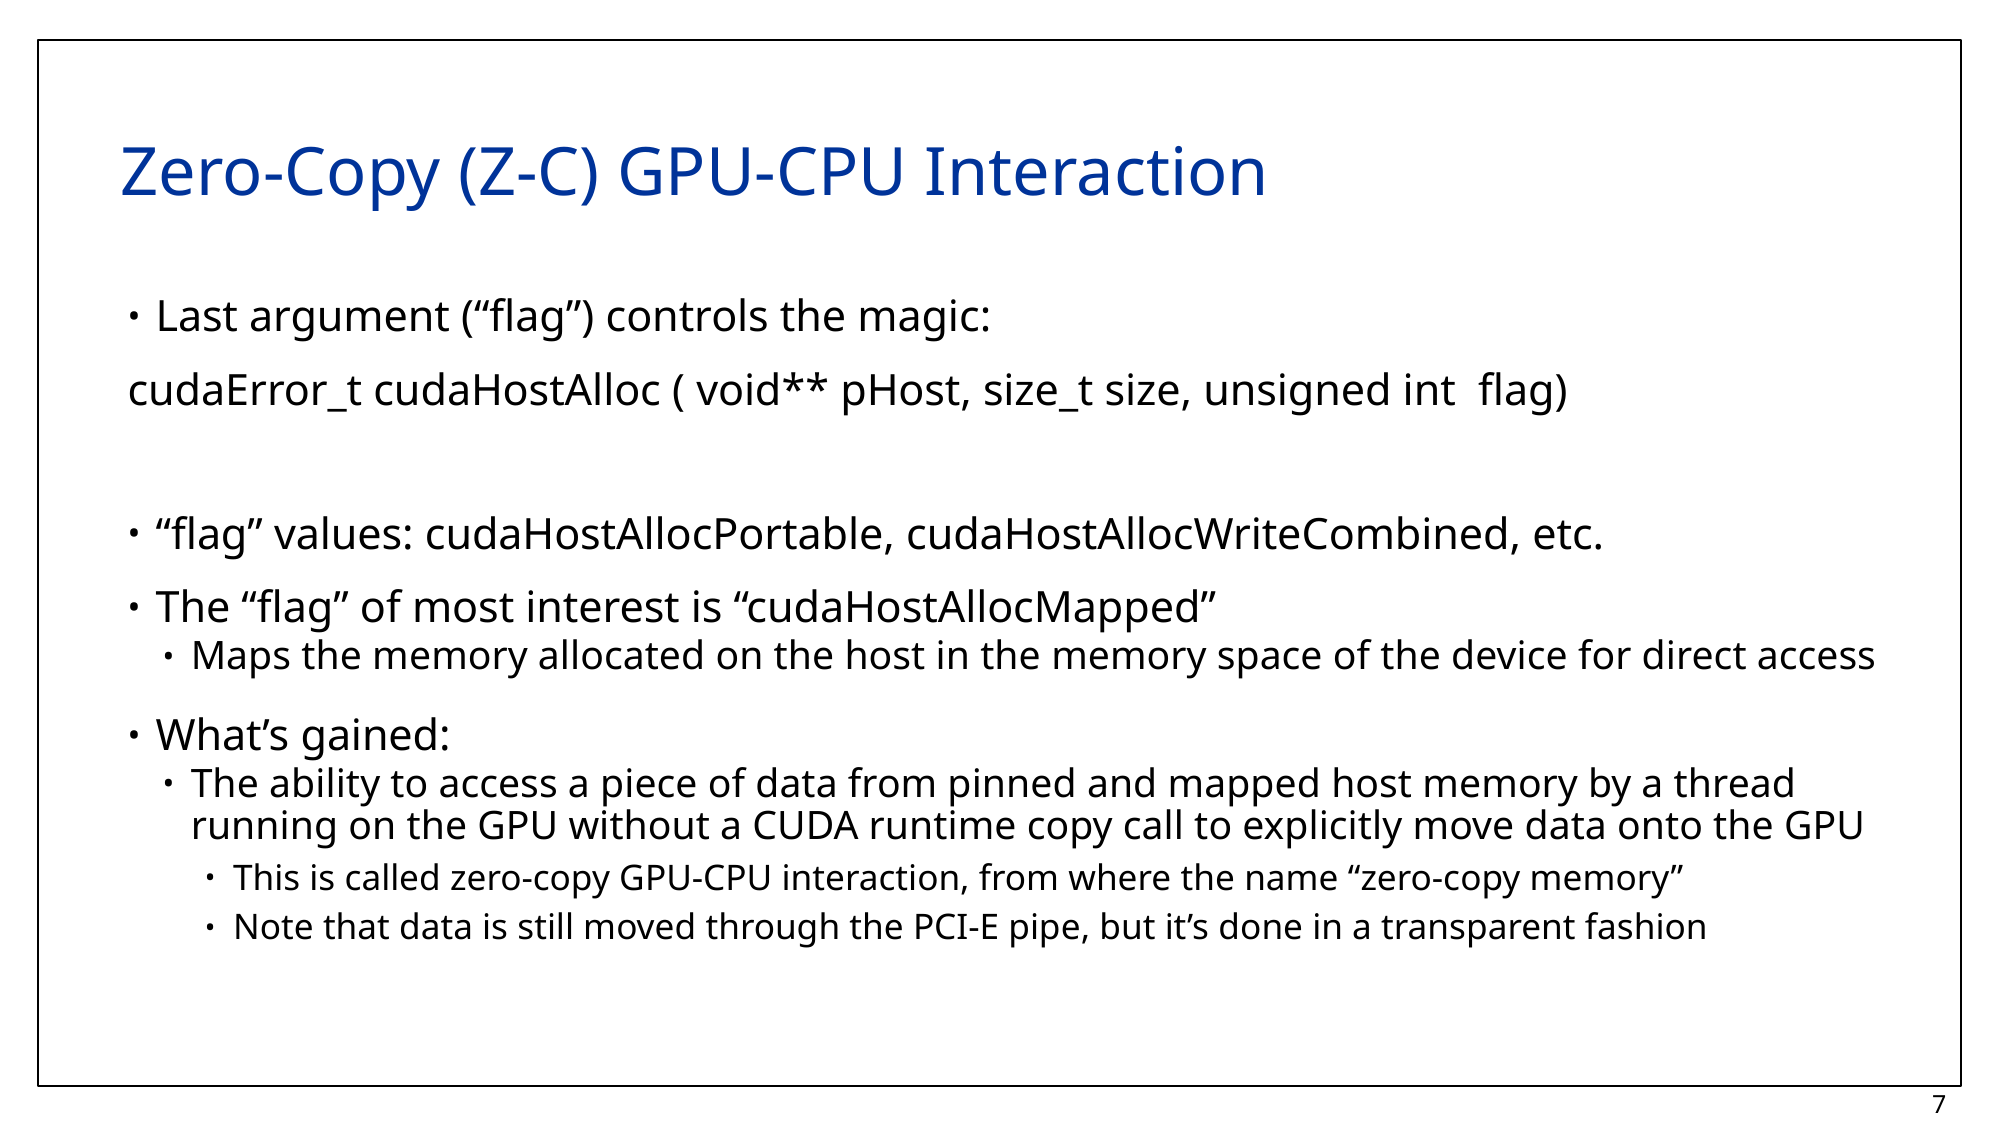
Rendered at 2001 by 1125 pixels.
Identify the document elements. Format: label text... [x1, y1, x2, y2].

slide_number 7 [1681, 1090, 1962, 1122]
title Zero-Copy (Z-C) GPU-CPU Interaction [105, 99, 1726, 249]
list Last argument (“flag”) controls the magic: cudaError_t cudaHostAlloc ( void** pHost, size_t size, unsigned int flag) “flag” values: cudaHostAllocPortable, cudaHostAllocWriteCombined, etc. The “flag” of most interest is “cudaHostAllocMapped” Maps the memory allocated on the host in the memory space of the device for direct access What’s gained: The ability to access a piece of data from pinned and mapped host memory by a thread running on the GPU without a CUDA runtime copy call to explicitly move data onto the GPU This is called zero-copy GPU-CPU interaction, from where the name “zero-copy memory” Note that data is still moved through the PCI-E pipe, but it’s done in a transparent fashion [105, 287, 1900, 1000]
